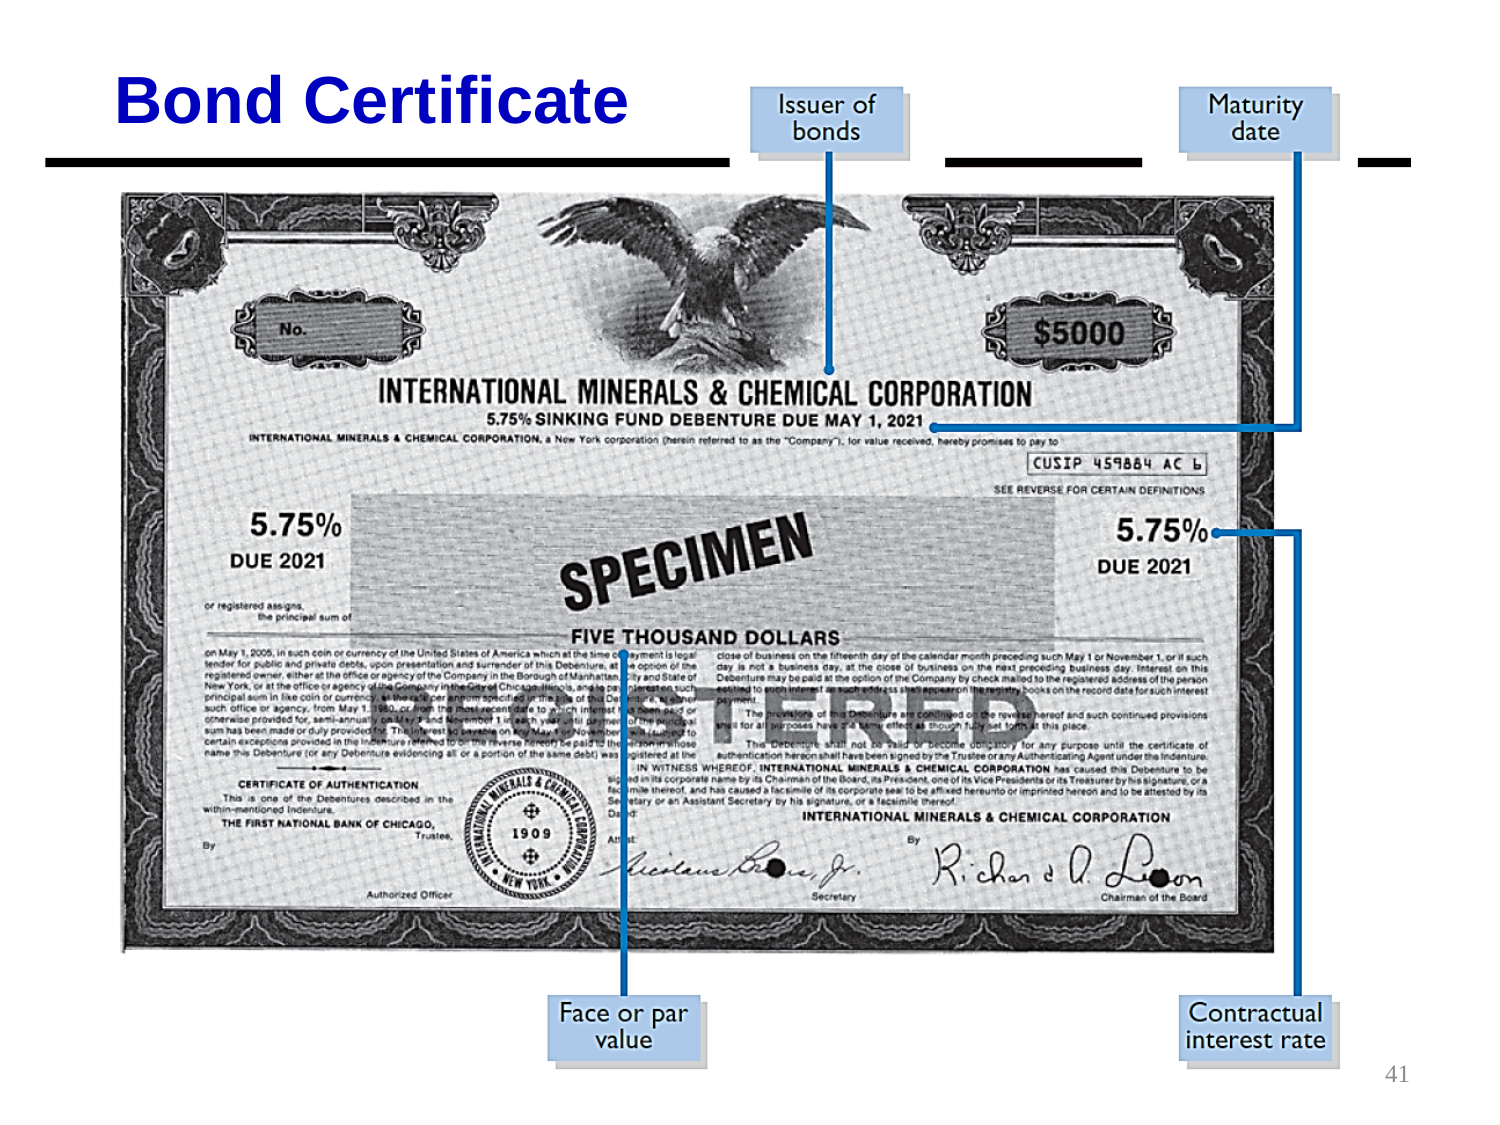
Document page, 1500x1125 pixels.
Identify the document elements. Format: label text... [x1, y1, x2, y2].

slide_number 41 [1074, 1042, 1425, 1103]
text_box Bond Certificate [99, 50, 1350, 142]
picture [112, 81, 1348, 1076]
